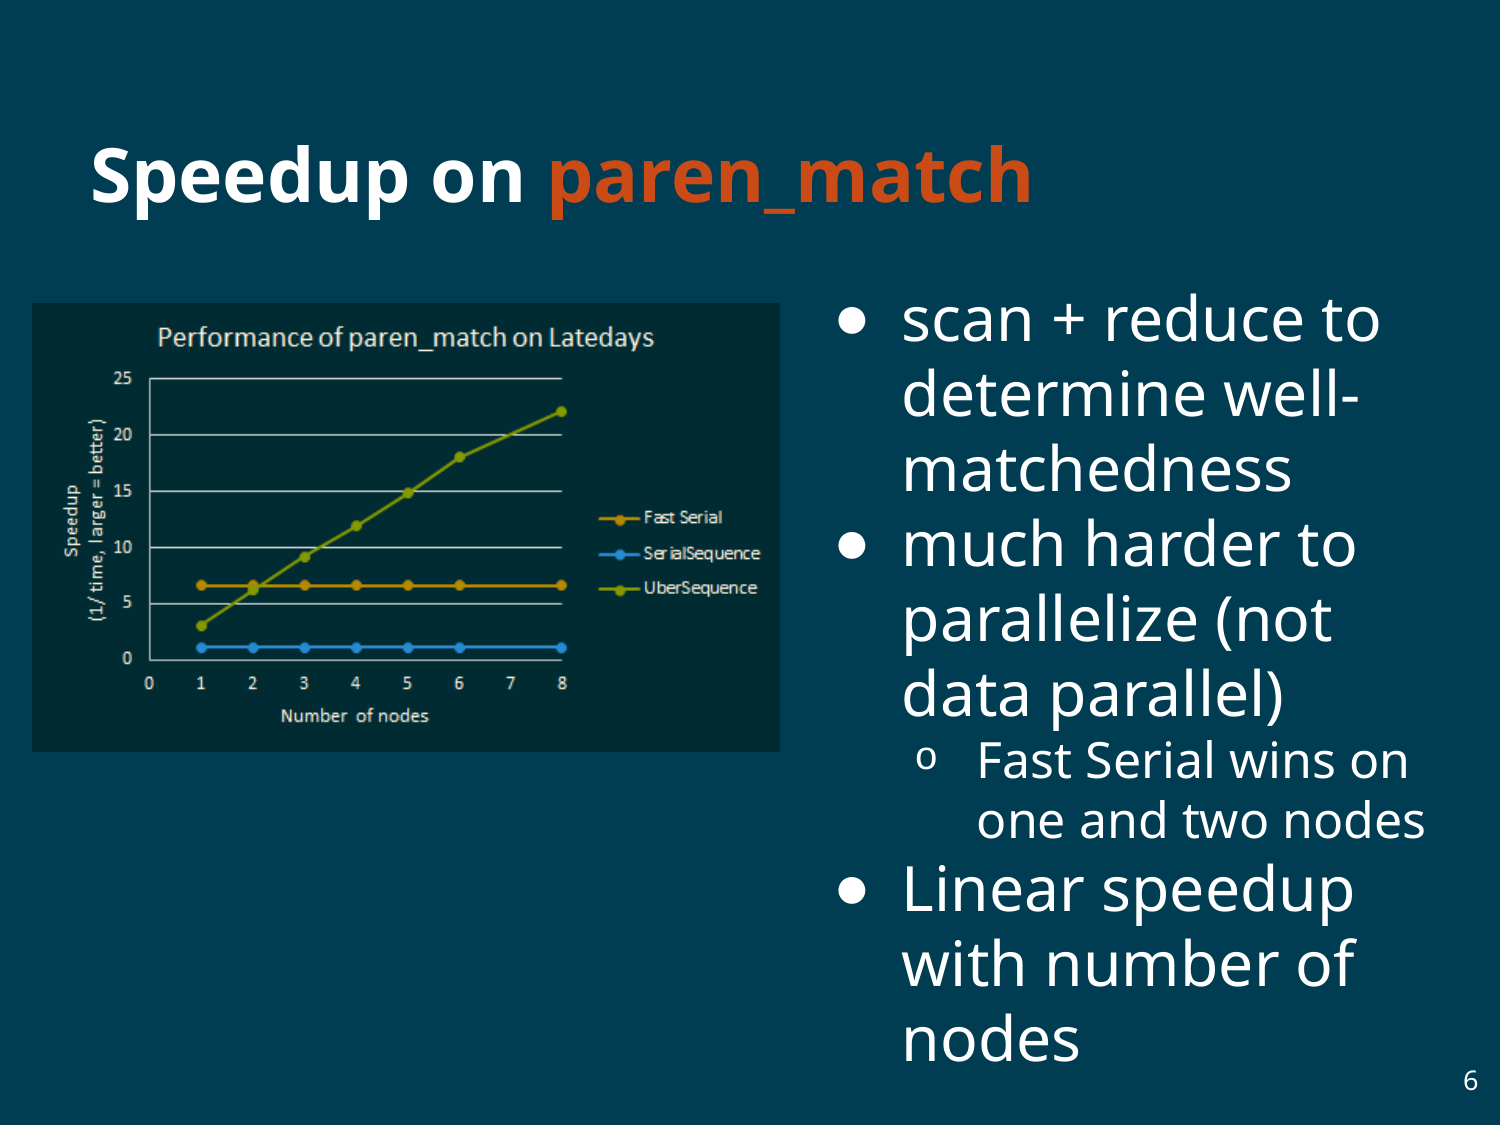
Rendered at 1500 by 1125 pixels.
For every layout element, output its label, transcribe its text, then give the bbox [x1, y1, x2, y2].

picture [33, 304, 779, 751]
title Speedup on paren_match [75, 113, 1425, 233]
slide_number ‹#› [1403, 1038, 1494, 1125]
list scan + reduce to determine well-matchedness much harder to parallelize (not data parallel) Fast Serial wins on one and two nodes Linear speedup with number of nodes [811, 264, 1468, 1080]
